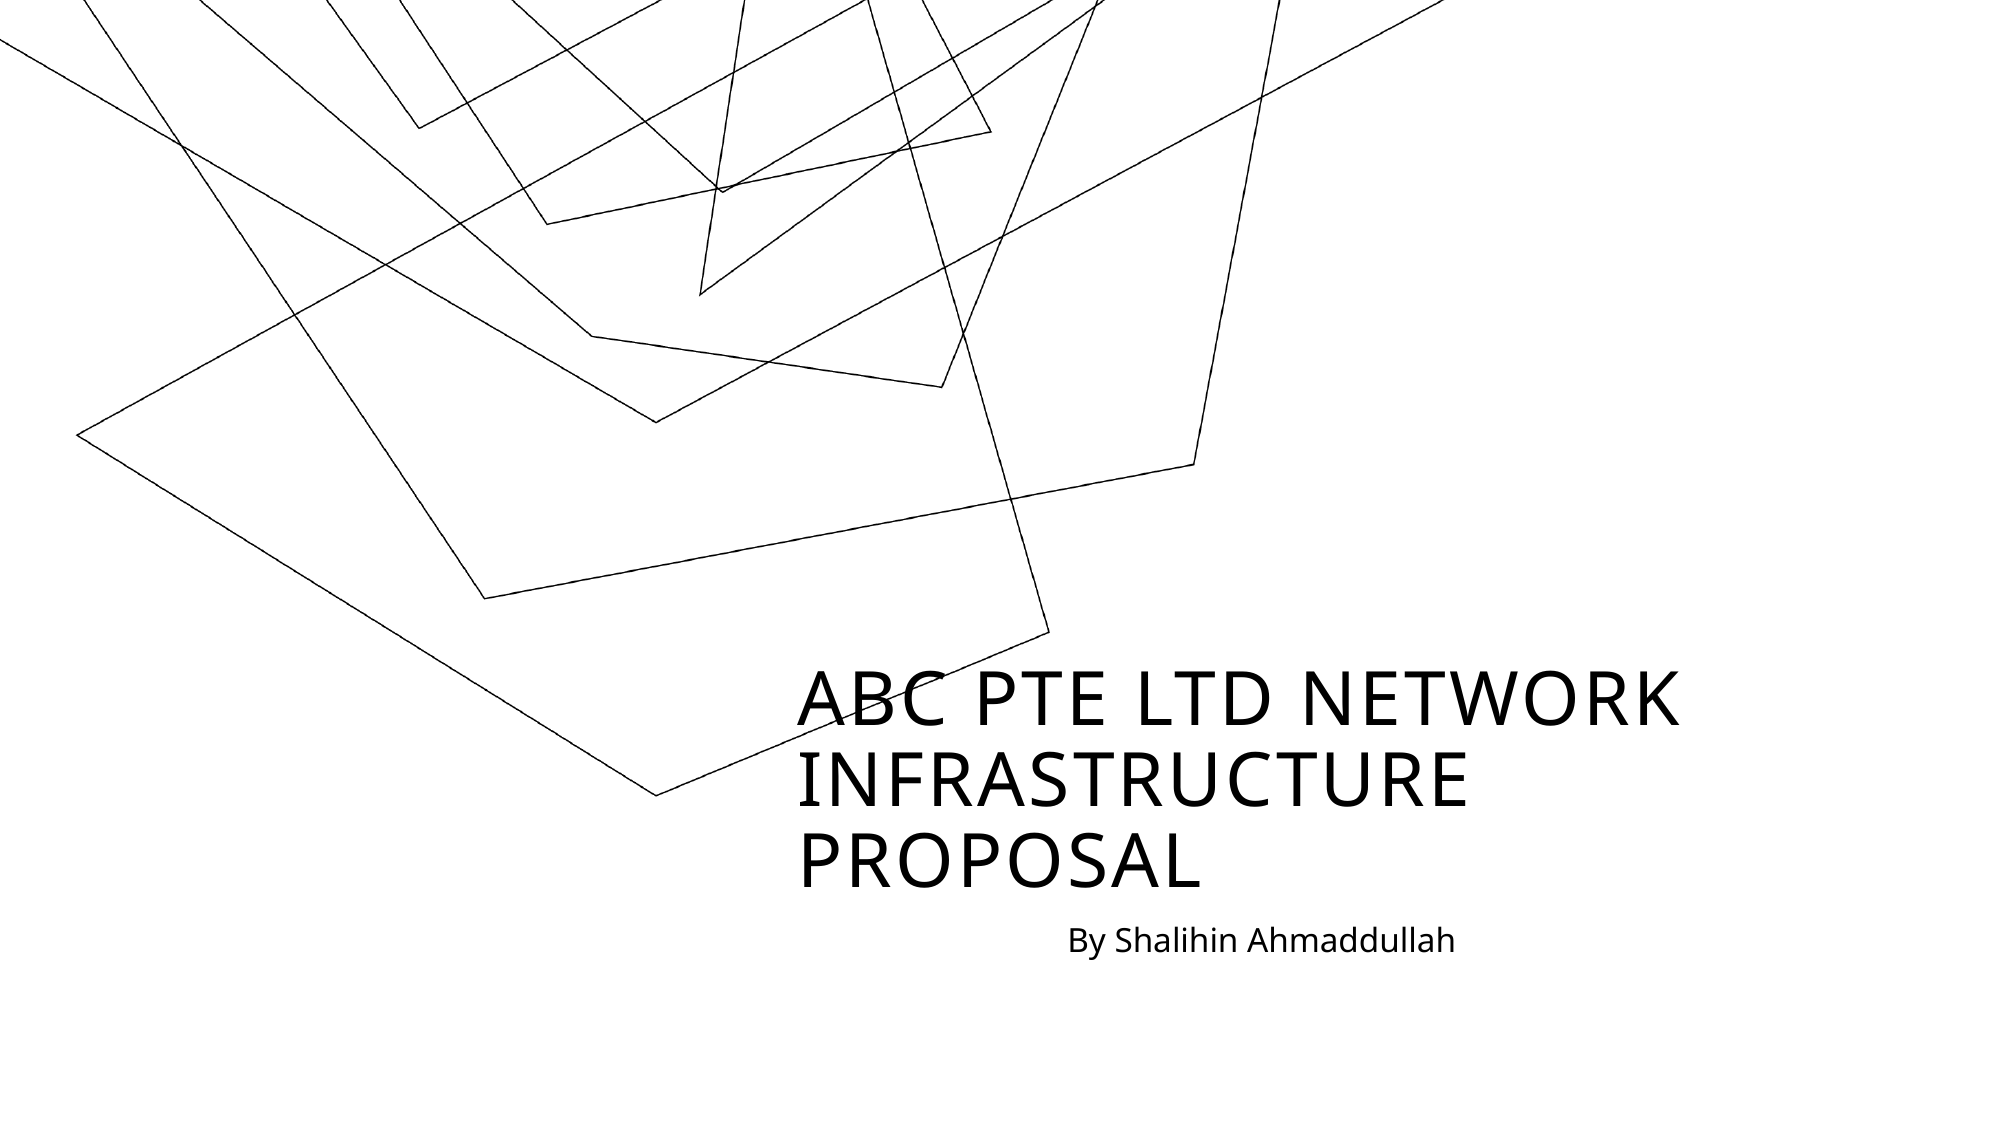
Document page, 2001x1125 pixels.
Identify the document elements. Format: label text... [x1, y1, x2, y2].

picture [0, 0, 1557, 830]
subtitle By Shalihin Ahmaddullah [1052, 916, 1864, 982]
title ABC Pte Ltd network infrastructure proposal [782, 727, 1864, 912]
